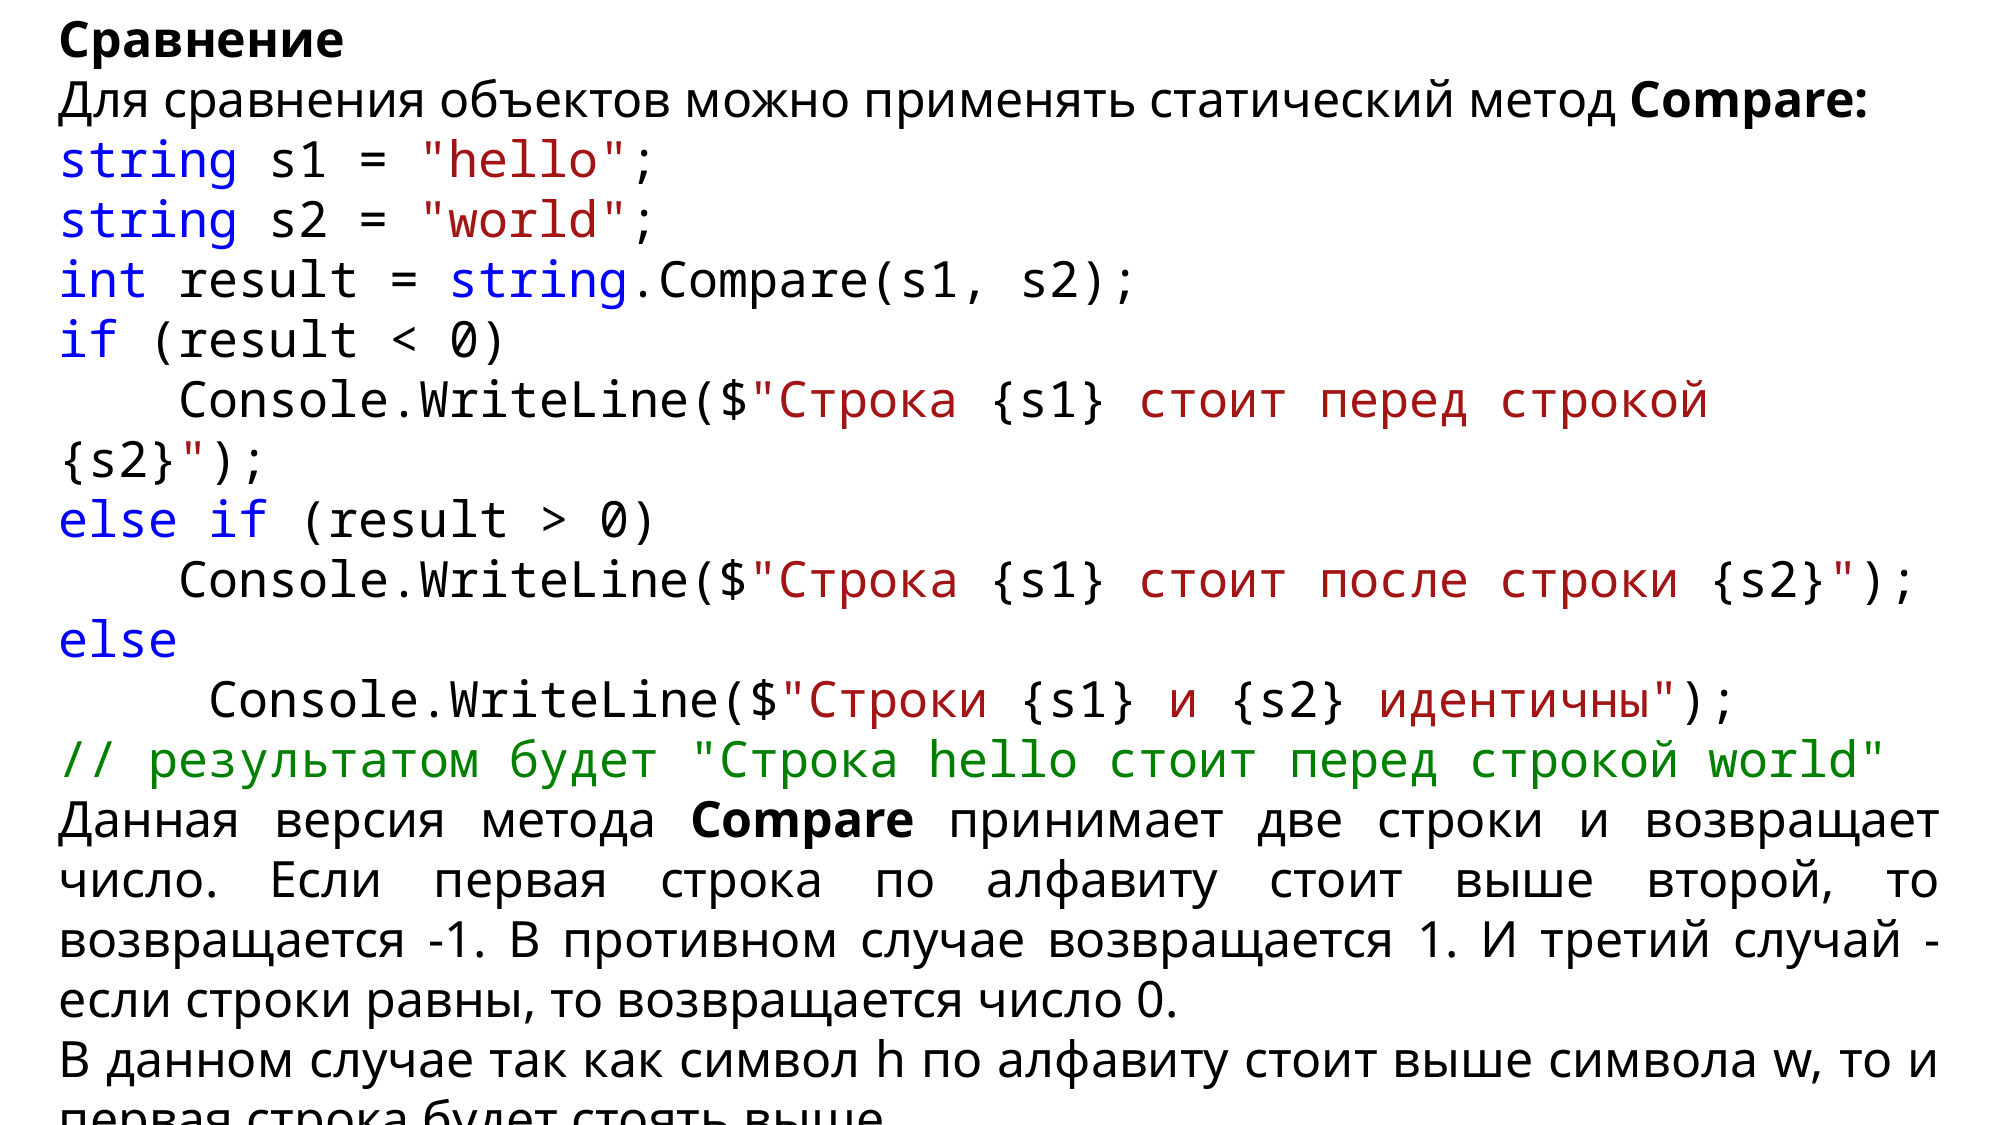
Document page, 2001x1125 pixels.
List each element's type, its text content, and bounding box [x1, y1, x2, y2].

text_box Сравнение Для сравнения объектов можно применять статический метод Compare: string s1 = "hello"; string s2 = "world"; int result = string.Compare(s1, s2); if (result < 0) Console.WriteLine($"Строка {s1} стоит перед строкой {s2}"); else if (result > 0) Console.WriteLine($"Строка {s1} стоит после строки {s2}"); else Console.WriteLine($"Строки {s1} и {s2} идентичны"); // результатом будет "Строка hello стоит перед строкой world" Данная версия метода Compare принимает две строки и возвращает число. Если первая строка по алфавиту стоит выше второй, то возвращается -1. В противном случае возвращается 1. И третий случай - если строки равны, то возвращается число 0. В данном случае так как символ h по алфавиту стоит выше символа w, то и первая строка будет стоять выше. [0, 0, 2000, 1125]
